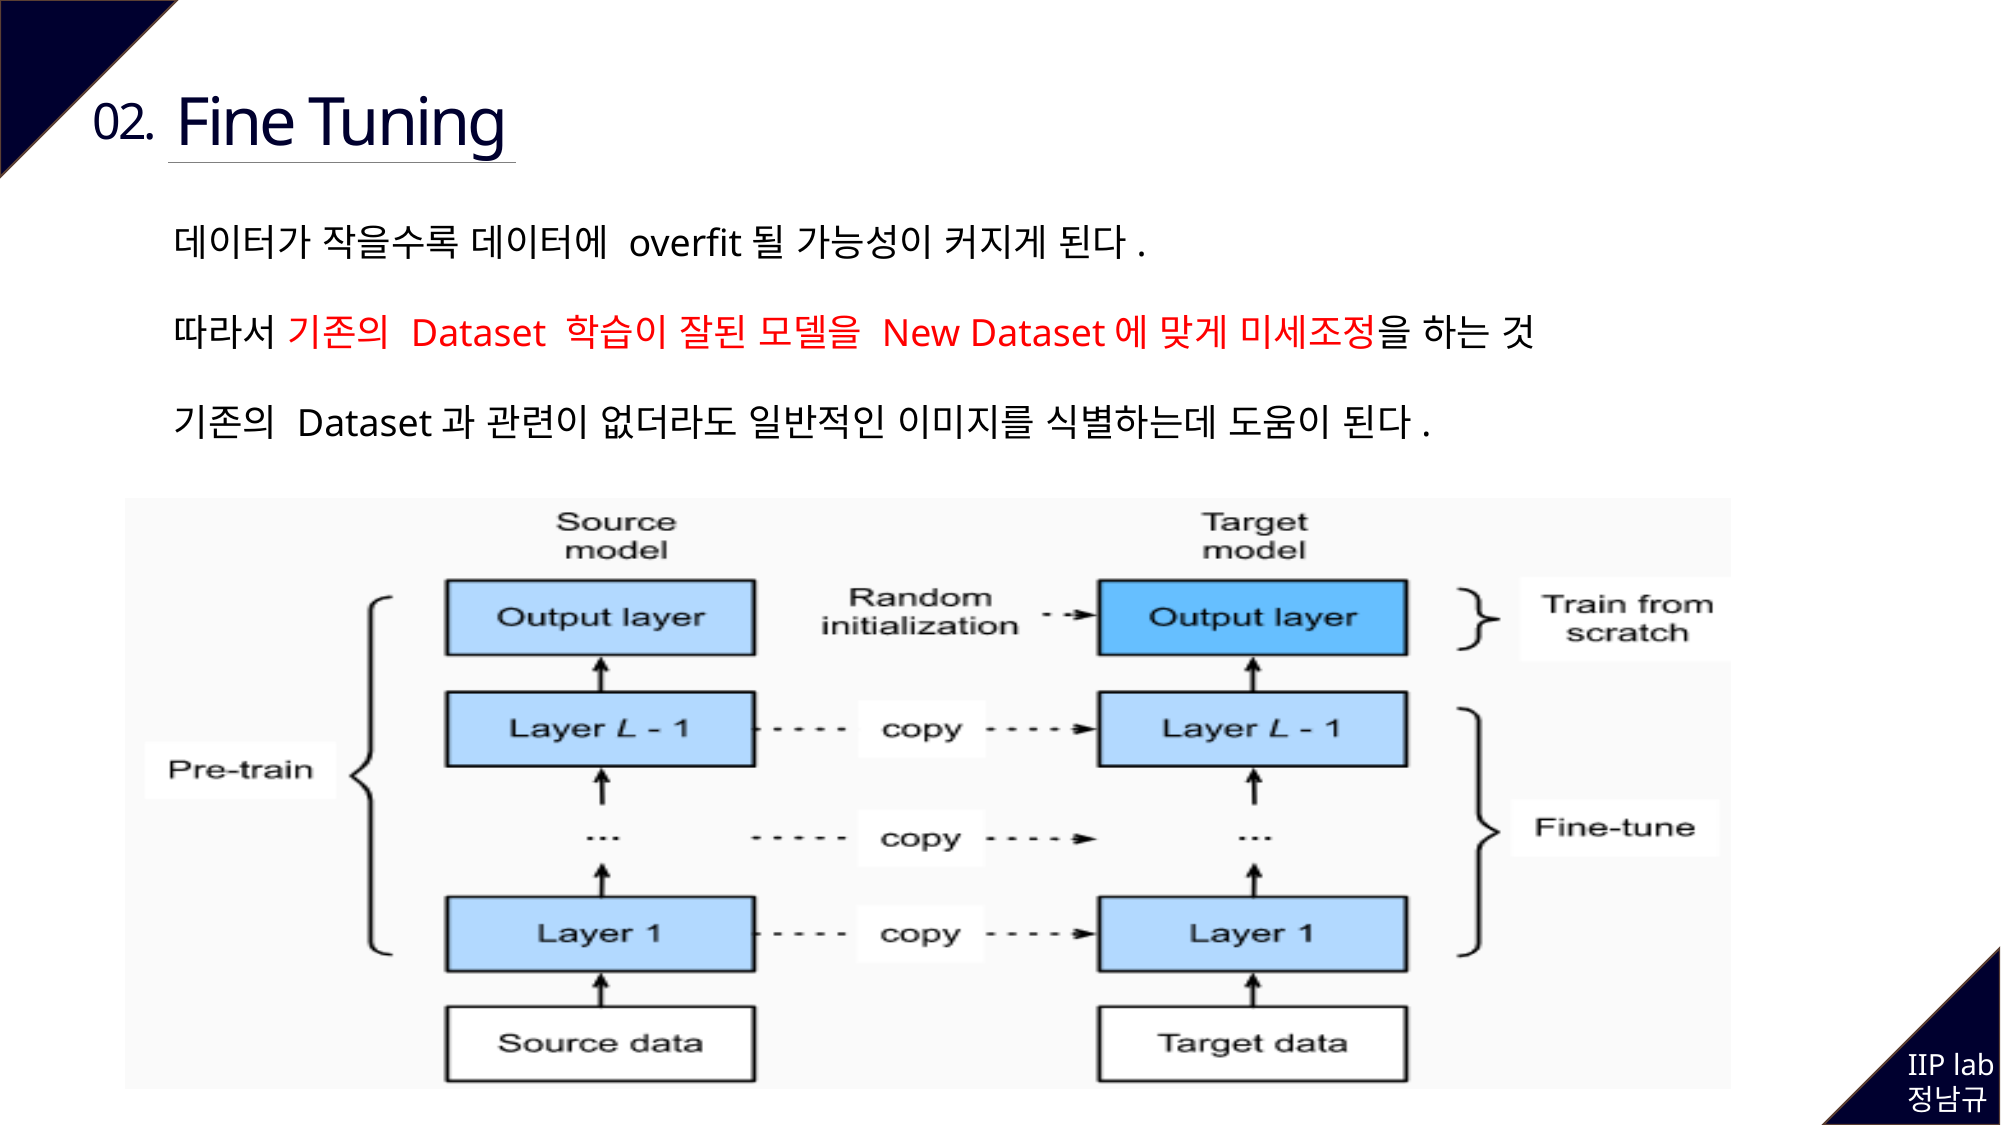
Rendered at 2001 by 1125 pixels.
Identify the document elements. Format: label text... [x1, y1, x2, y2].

text_box 데이터가 작을수록 데이터에 overfit될 가능성이 커지게 된다. 따라서 기존의 Dataset 학습이 잘된 모델을 New Dataset에 맞게 미세조정을 하는 것 기존의 Dataset과 관련이 없더라도 일반적인 이미지를 식별하는데 도움이 된다. [159, 211, 1552, 452]
text_box Fine Tuning [161, 71, 524, 167]
text_box IIP lab 정남규 [1893, 1039, 2000, 1124]
text_box 02. [78, 81, 172, 157]
picture [125, 498, 1731, 1089]
